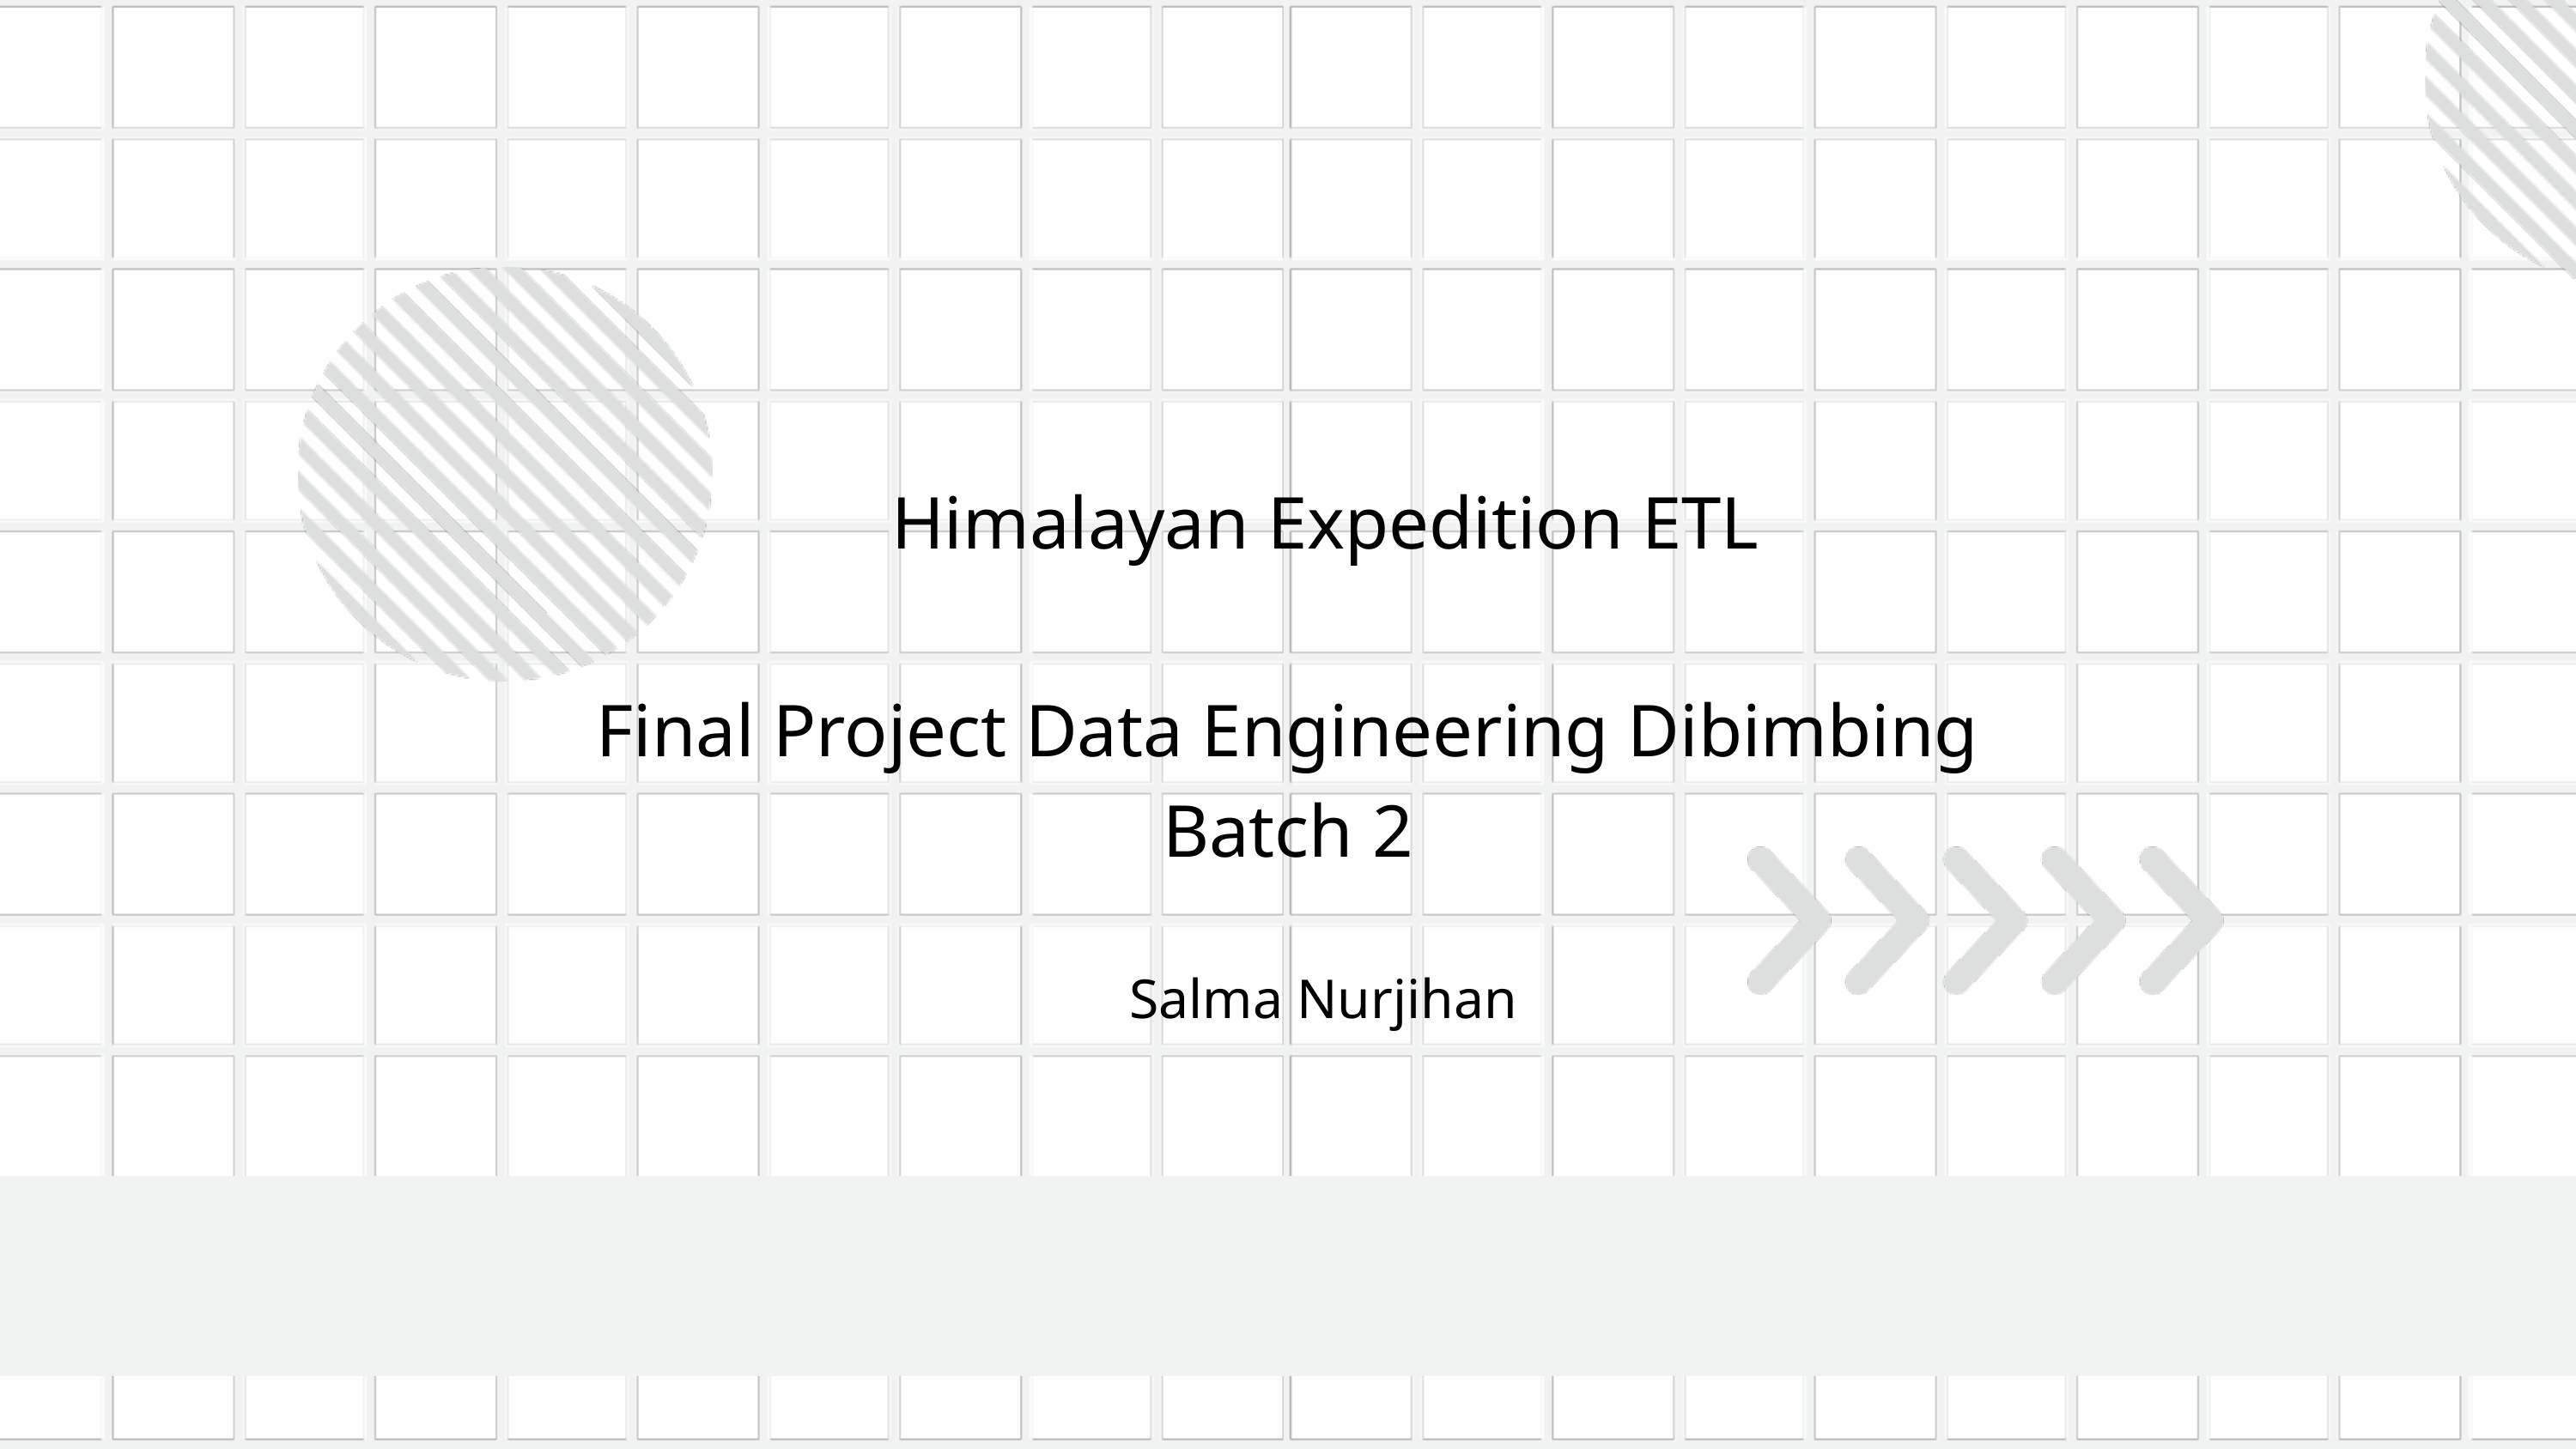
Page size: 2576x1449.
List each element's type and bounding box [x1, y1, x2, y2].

text_box [0, 1175, 2576, 1377]
text_box [0, 1386, 2576, 1449]
text_box [0, 0, 2576, 1173]
